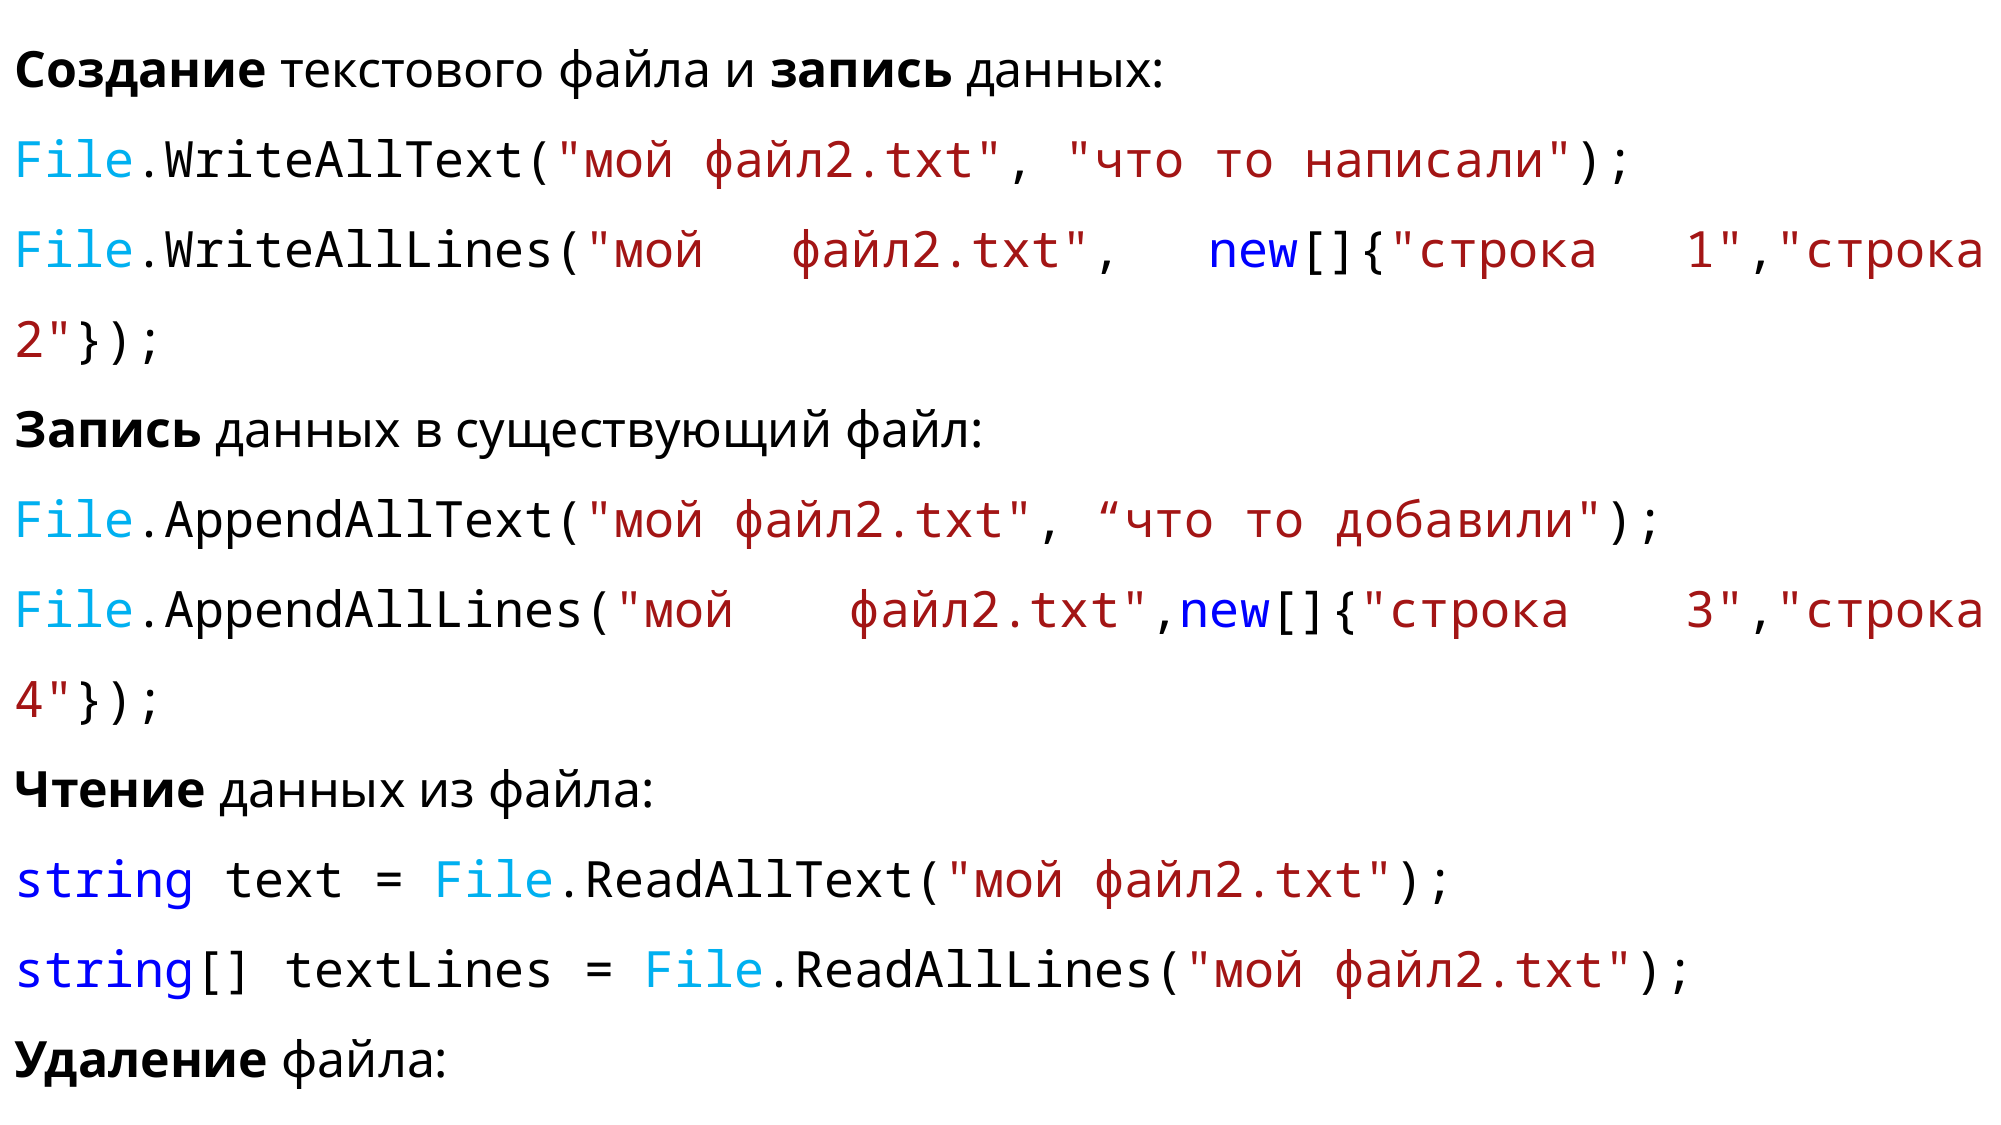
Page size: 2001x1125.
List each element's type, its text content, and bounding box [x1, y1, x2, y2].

text_box Создание текстового файла и запись данных: File.WriteAllText("мой файл2.txt", "что то написали"); File.WriteAllLines("мой файл2.txt", new[]{"строка 1","строка 2"}); Запись данных в существующий файл: File.AppendAllText("мой файл2.txt", “что то добавили"); File.AppendAllLines("мой файл2.txt",new[]{"строка 3","строка 4"}); Чтение данных из файла: string text = File.ReadAllText("мой файл2.txt"); string[] textLines = File.ReadAllLines("мой файл2.txt"); Удаление файла: File.Delete("мой файл2.txt"); [0, 0, 2000, 1125]
